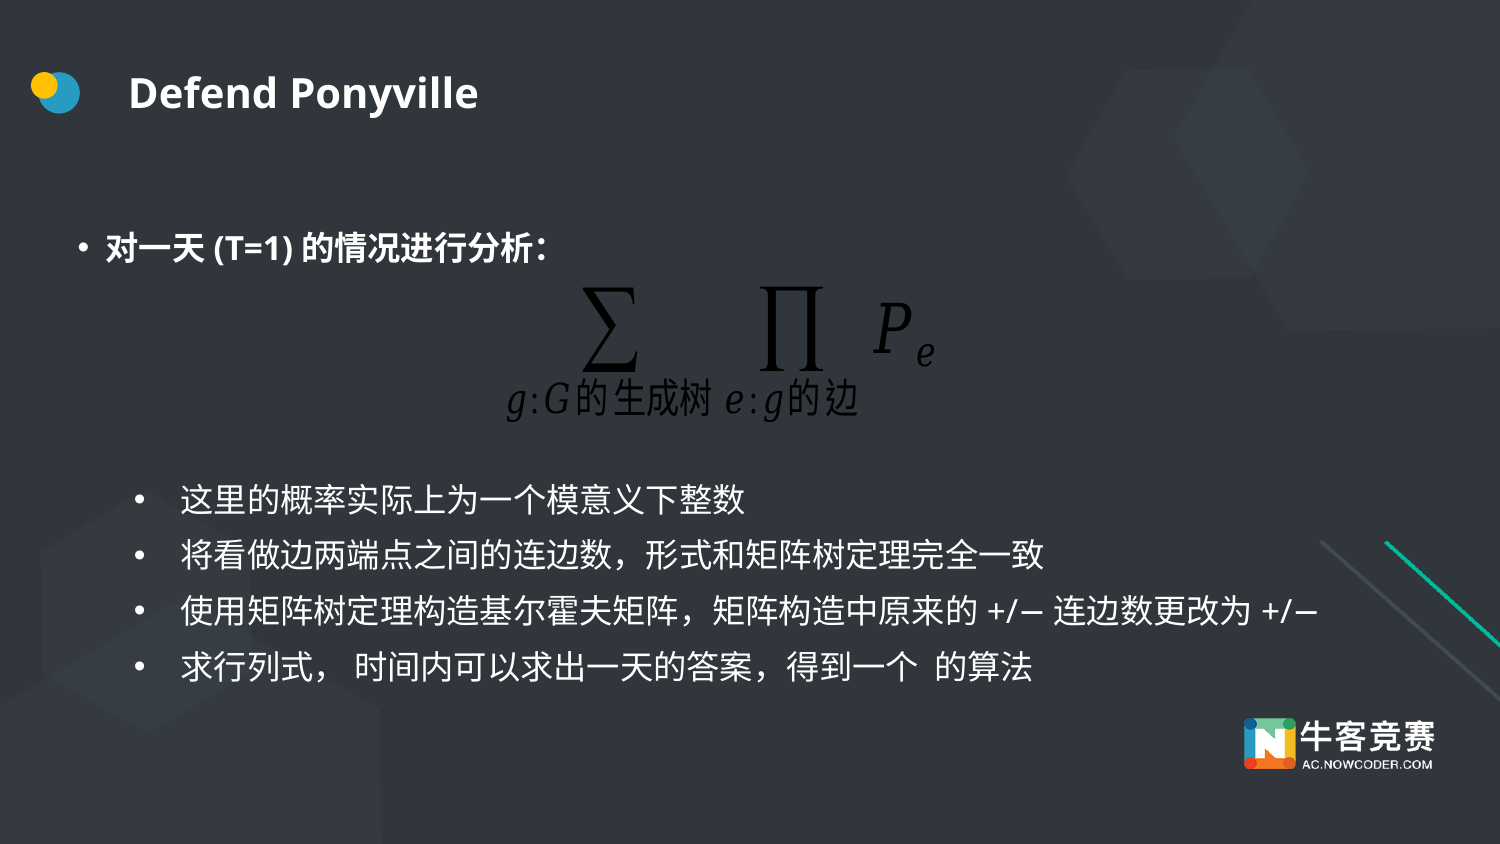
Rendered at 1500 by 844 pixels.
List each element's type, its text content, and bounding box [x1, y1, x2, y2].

picture [0, 0, 1500, 844]
title Defend Ponyville [112, 31, 1429, 160]
